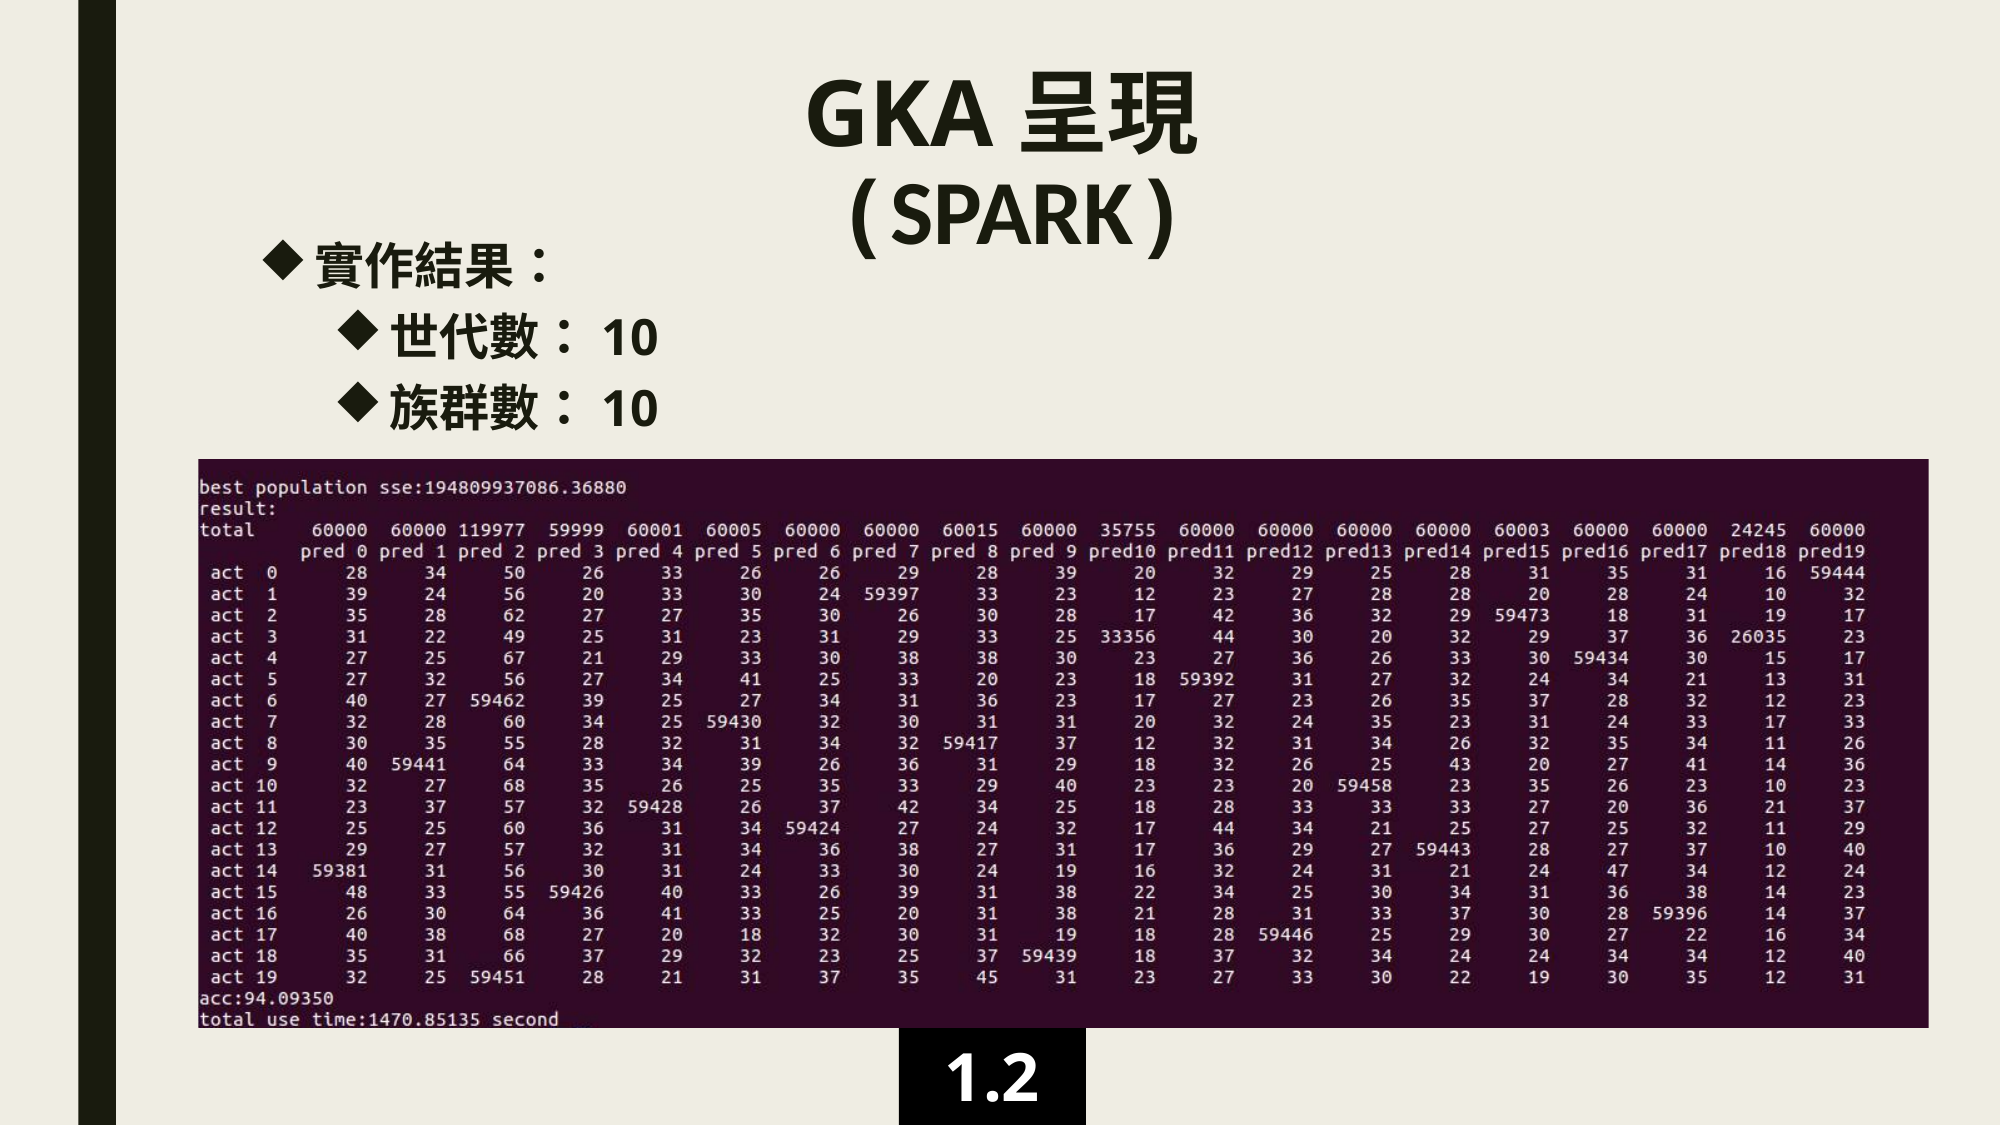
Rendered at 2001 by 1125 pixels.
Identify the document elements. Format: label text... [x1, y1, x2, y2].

picture [198, 459, 1929, 1028]
text_box 1.2M [898, 1028, 1086, 1125]
list 實作結果： 世代數：10 族群數：10 [243, 232, 1929, 459]
title GKA呈現(SPARK) [620, 60, 1405, 232]
